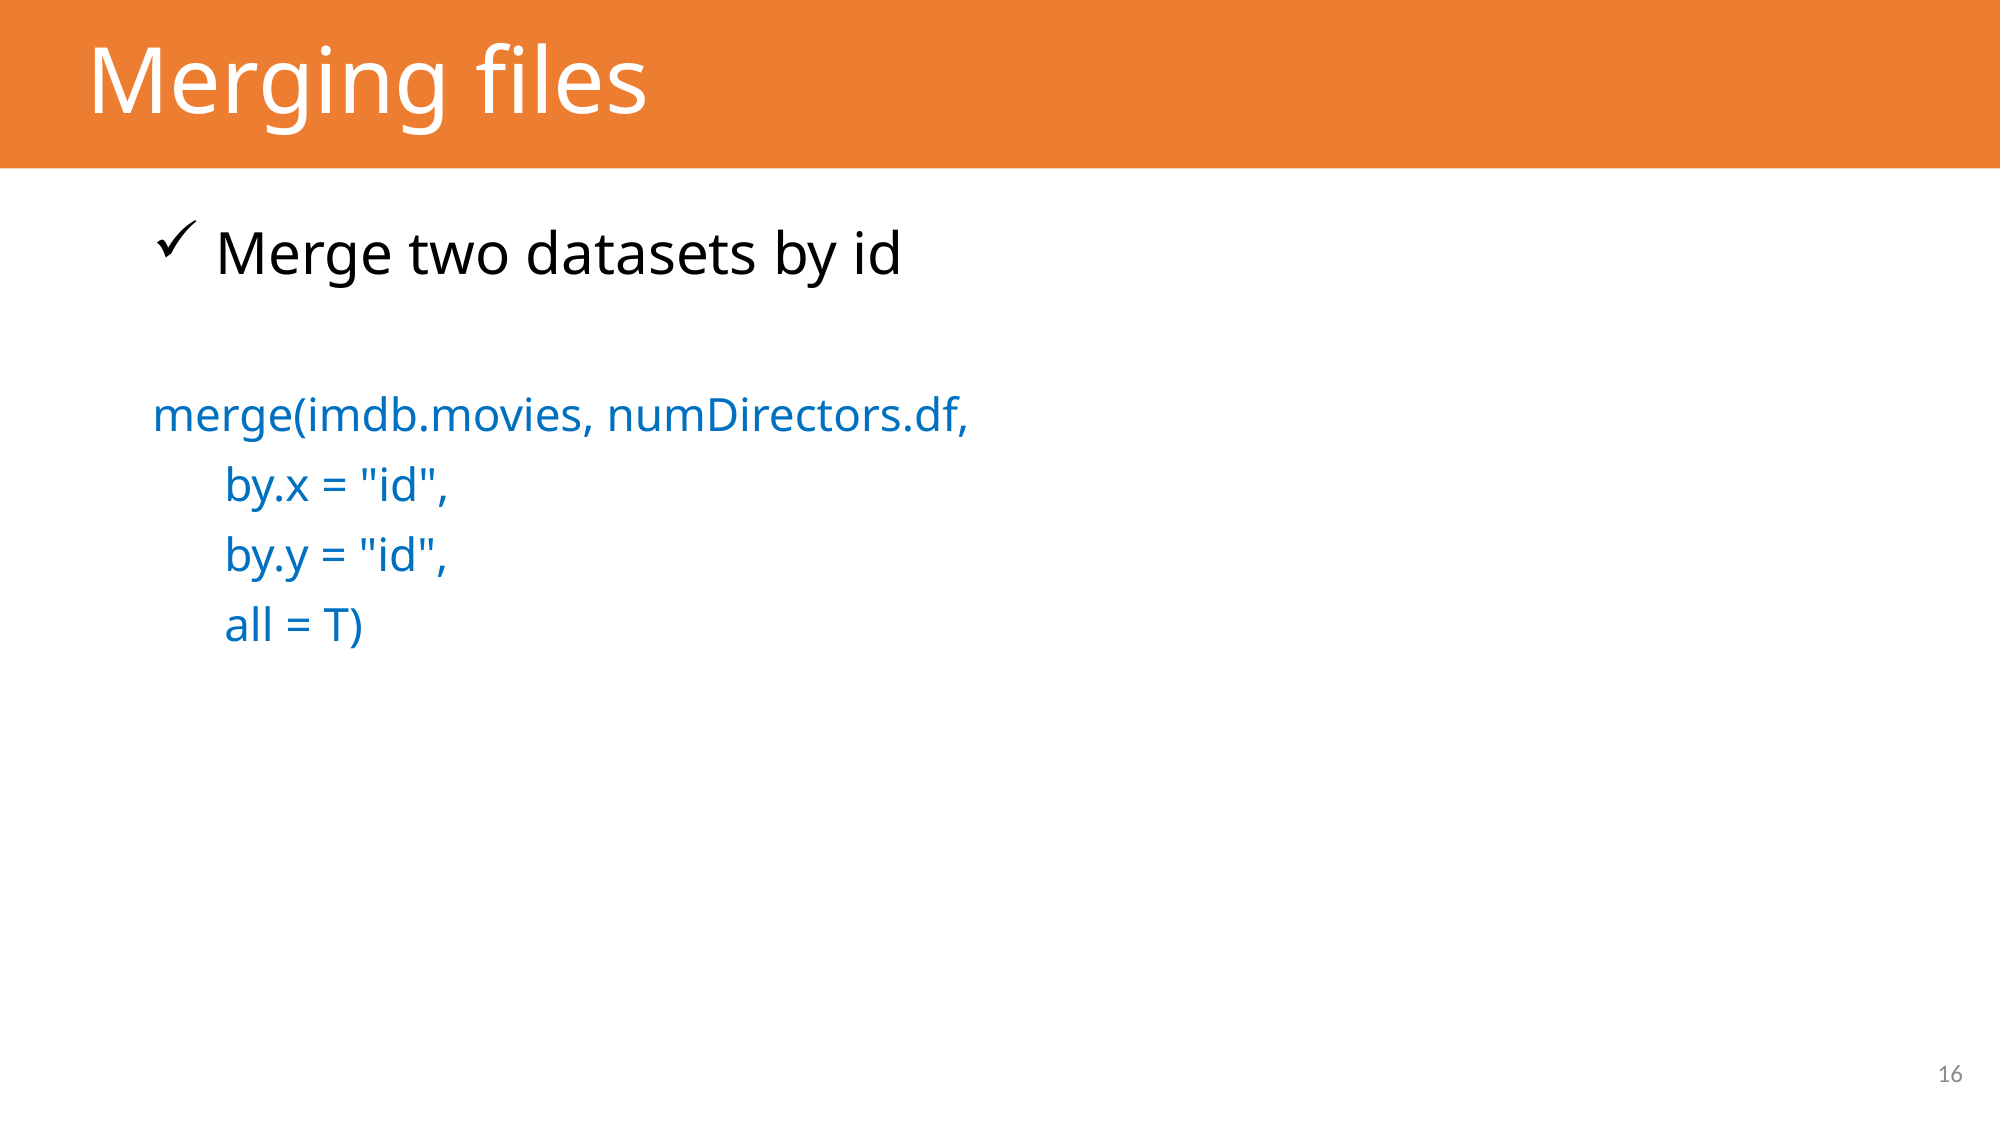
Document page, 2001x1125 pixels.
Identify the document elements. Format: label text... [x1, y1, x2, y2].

title Merging files [0, 0, 2000, 169]
list Merge two datasets by id merge(imdb.movies, numDirectors.df, by.x = "id", by.y = "id", all = T) [137, 216, 1863, 931]
slide_number 16 [1528, 1042, 1979, 1103]
